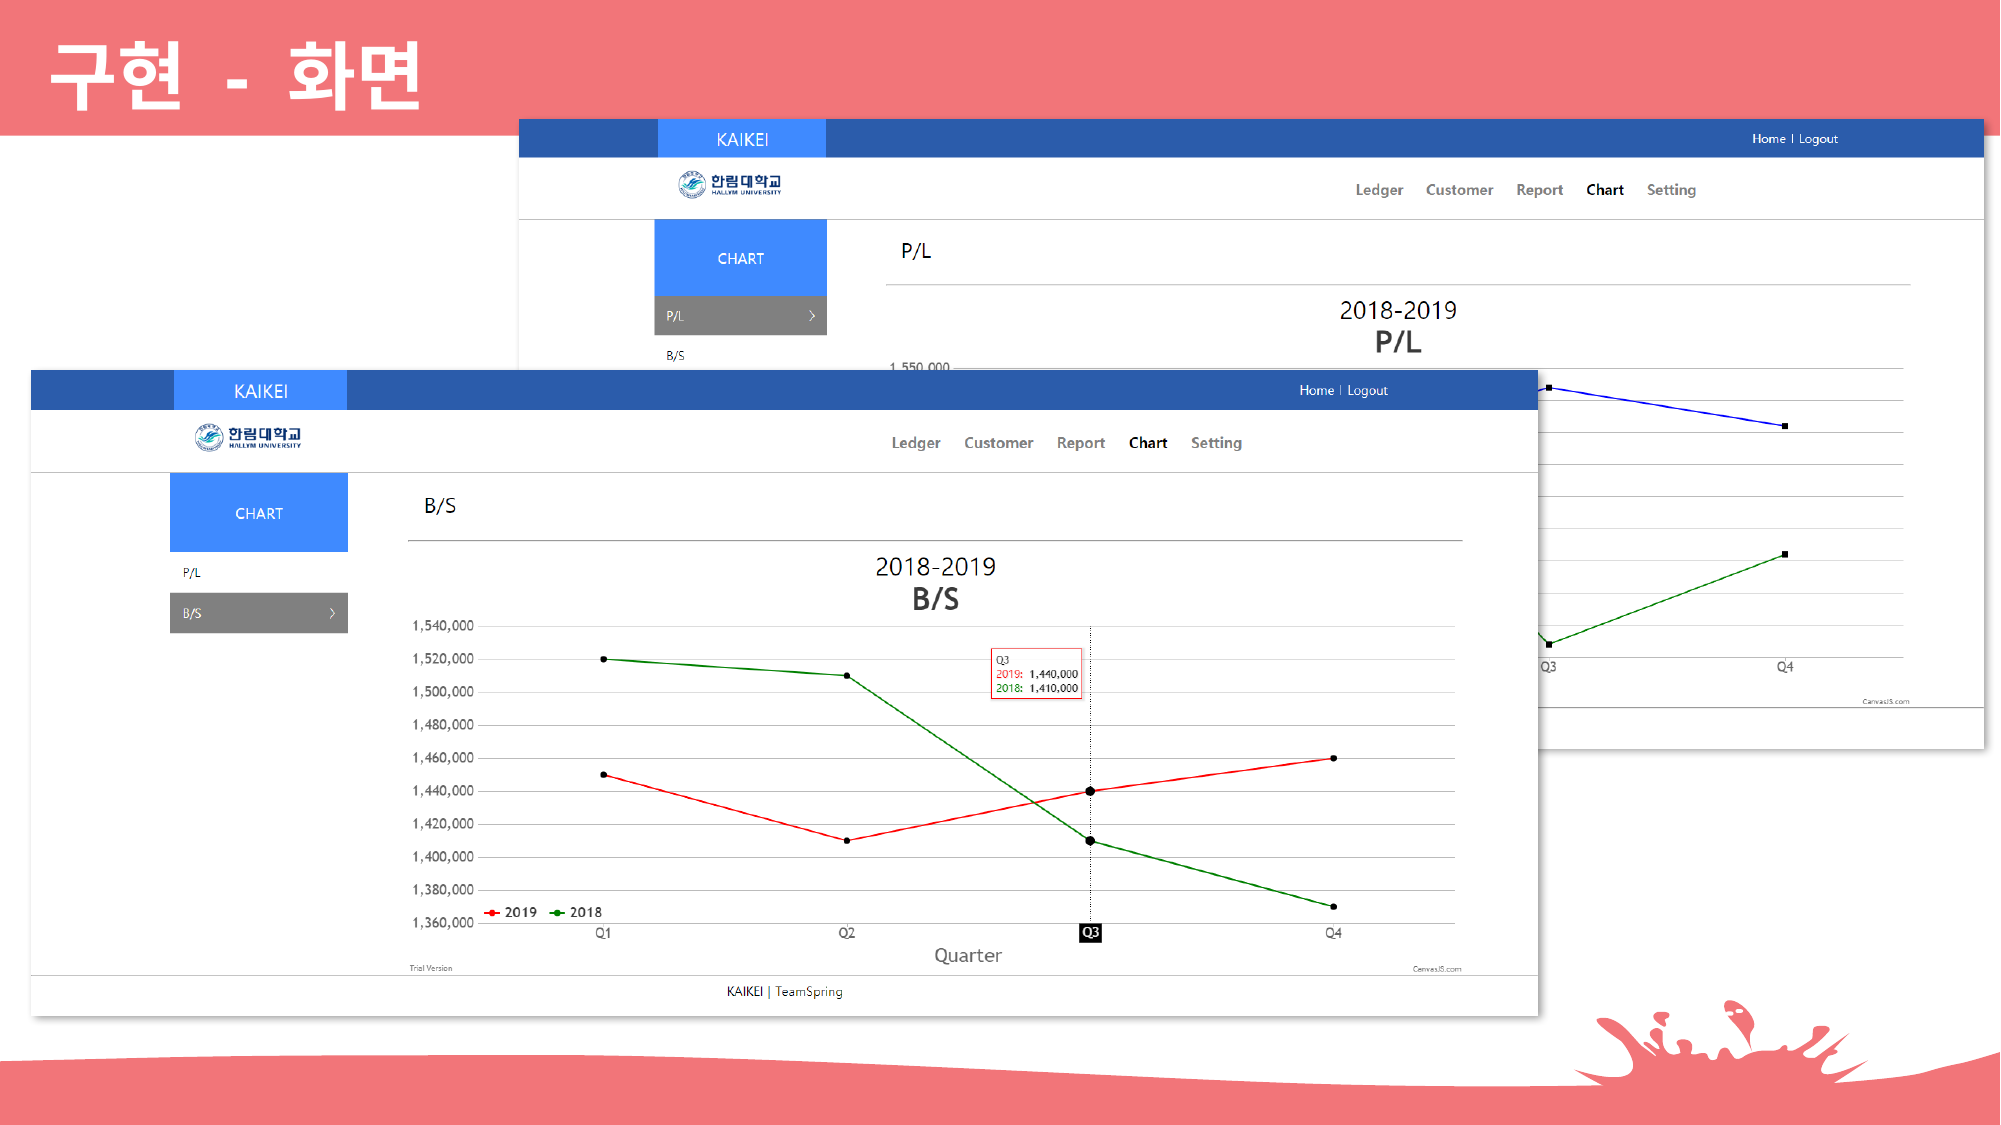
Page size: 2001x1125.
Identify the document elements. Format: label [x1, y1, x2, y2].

picture [31, 119, 1984, 1006]
text_box [0, 0, 2000, 136]
text_box [0, 1006, 2000, 1125]
